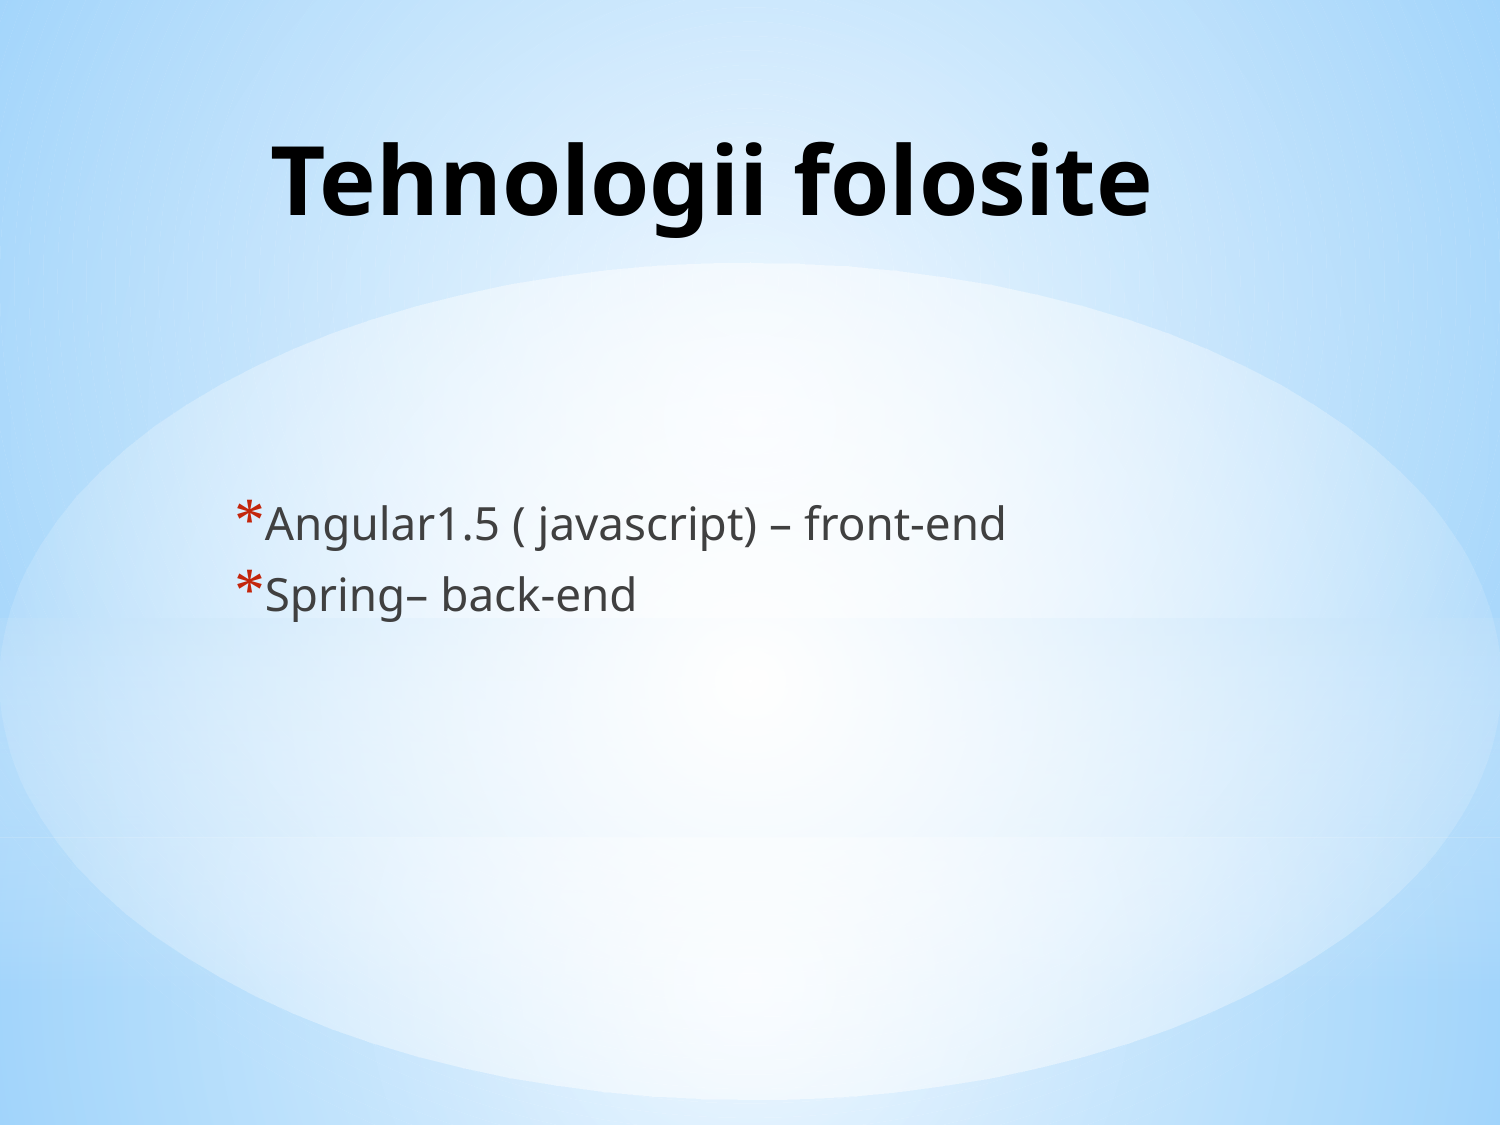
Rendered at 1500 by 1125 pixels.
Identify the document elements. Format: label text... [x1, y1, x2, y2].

title Tehnologii folosite [99, 112, 1169, 300]
list Angular1.5 ( javascript) – front-end Spring– back-end [212, 487, 1263, 1058]
